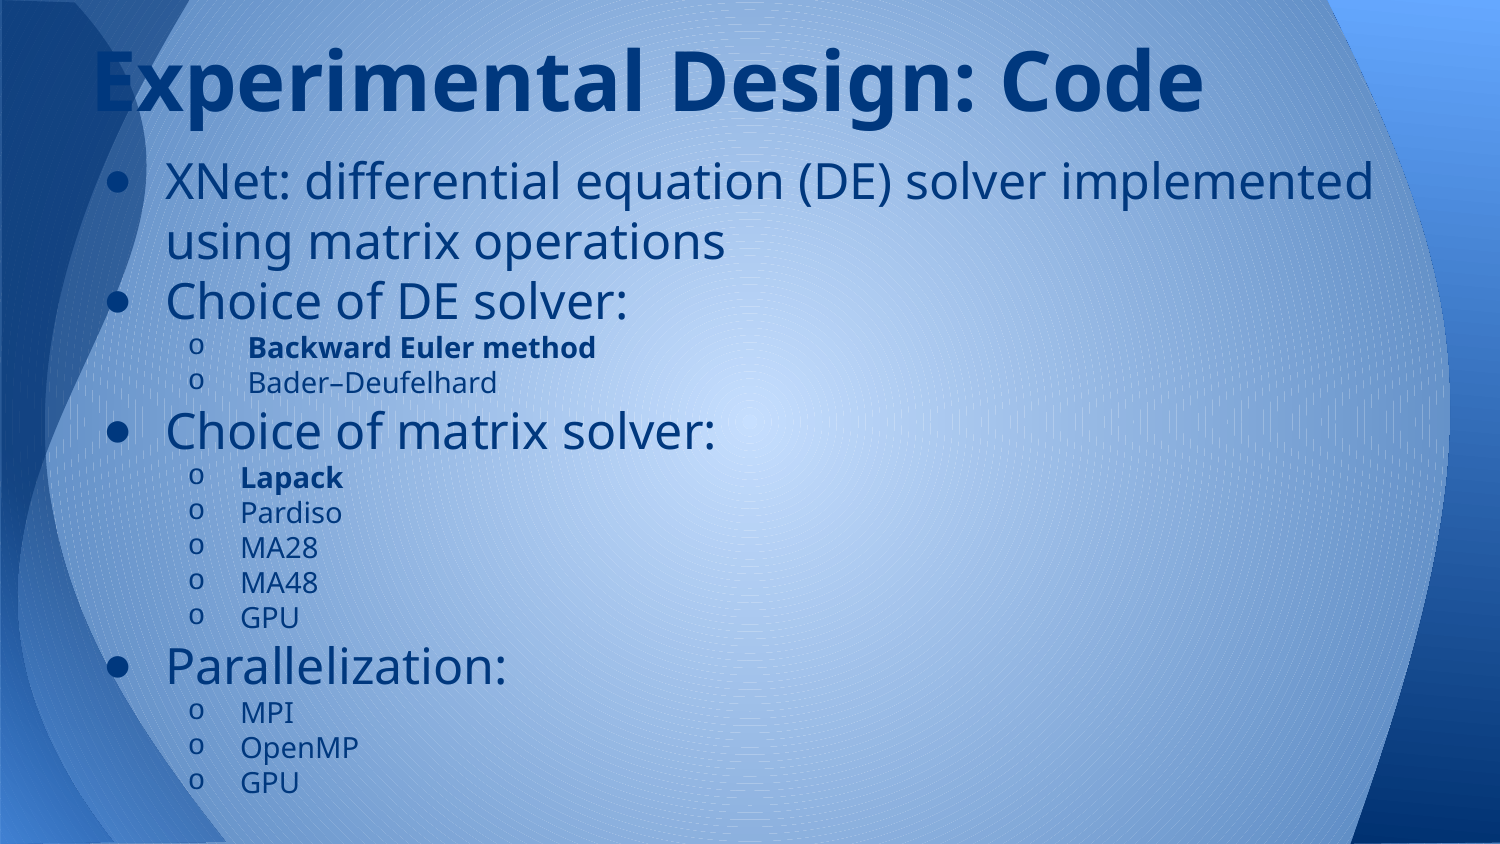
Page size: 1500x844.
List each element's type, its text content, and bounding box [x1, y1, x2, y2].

title Experimental Design: Code [75, 30, 1425, 144]
list XNet: differential equation (DE) solver implemented using matrix operations Choice of DE solver: Backward Euler method Bader–Deufelhard Choice of matrix solver: Lapack Pardiso MA28 MA48 GPU Parallelization: MPI OpenMP GPU [75, 144, 1425, 812]
